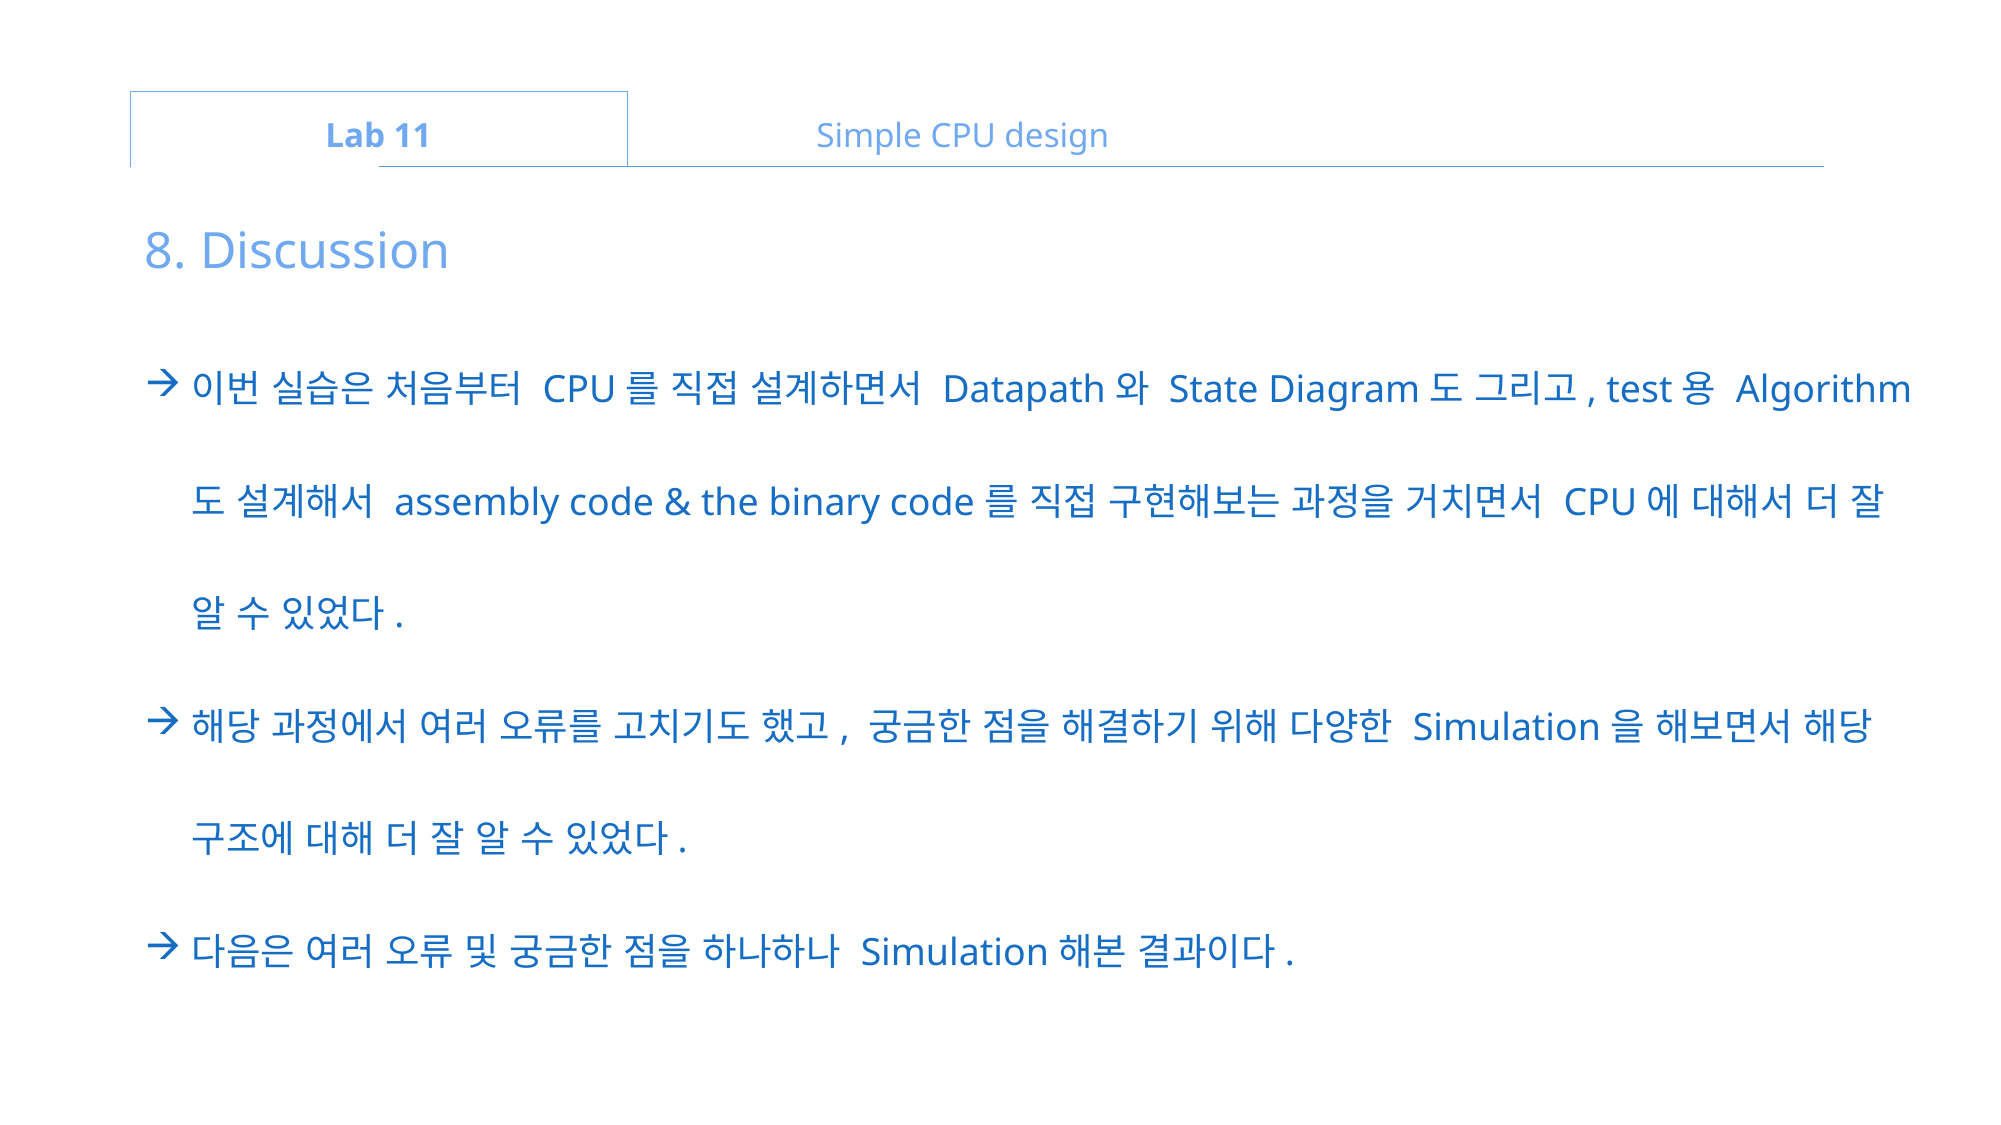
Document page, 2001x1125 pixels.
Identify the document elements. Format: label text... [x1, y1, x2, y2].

text_box Simple CPU design [801, 106, 1125, 162]
text_box 8. Discussion [130, 181, 1604, 287]
text_box 이번 실습은 처음부터 CPU를 직접 설계하면서 Datapath와 State Diagram도 그리고, test용 Algorithm도 설계해서 assembly code & the binary code를 직접 구현해보는 과정을 거치면서 CPU에 대해서 더 잘 알 수 있었다. 해당 과정에서 여러 오류를 고치기도 했고, 궁금한 점을 해결하기 위해 다양한 Simulation을 해보면서 해당 구조에 대해 더 잘 알 수 있었다. 다음은 여러 오류 및 궁금한 점을 하나하나 Simulation해본 결과이다. [130, 290, 1933, 981]
text_box Lab 11 [310, 106, 447, 162]
text_box [130, 91, 628, 167]
